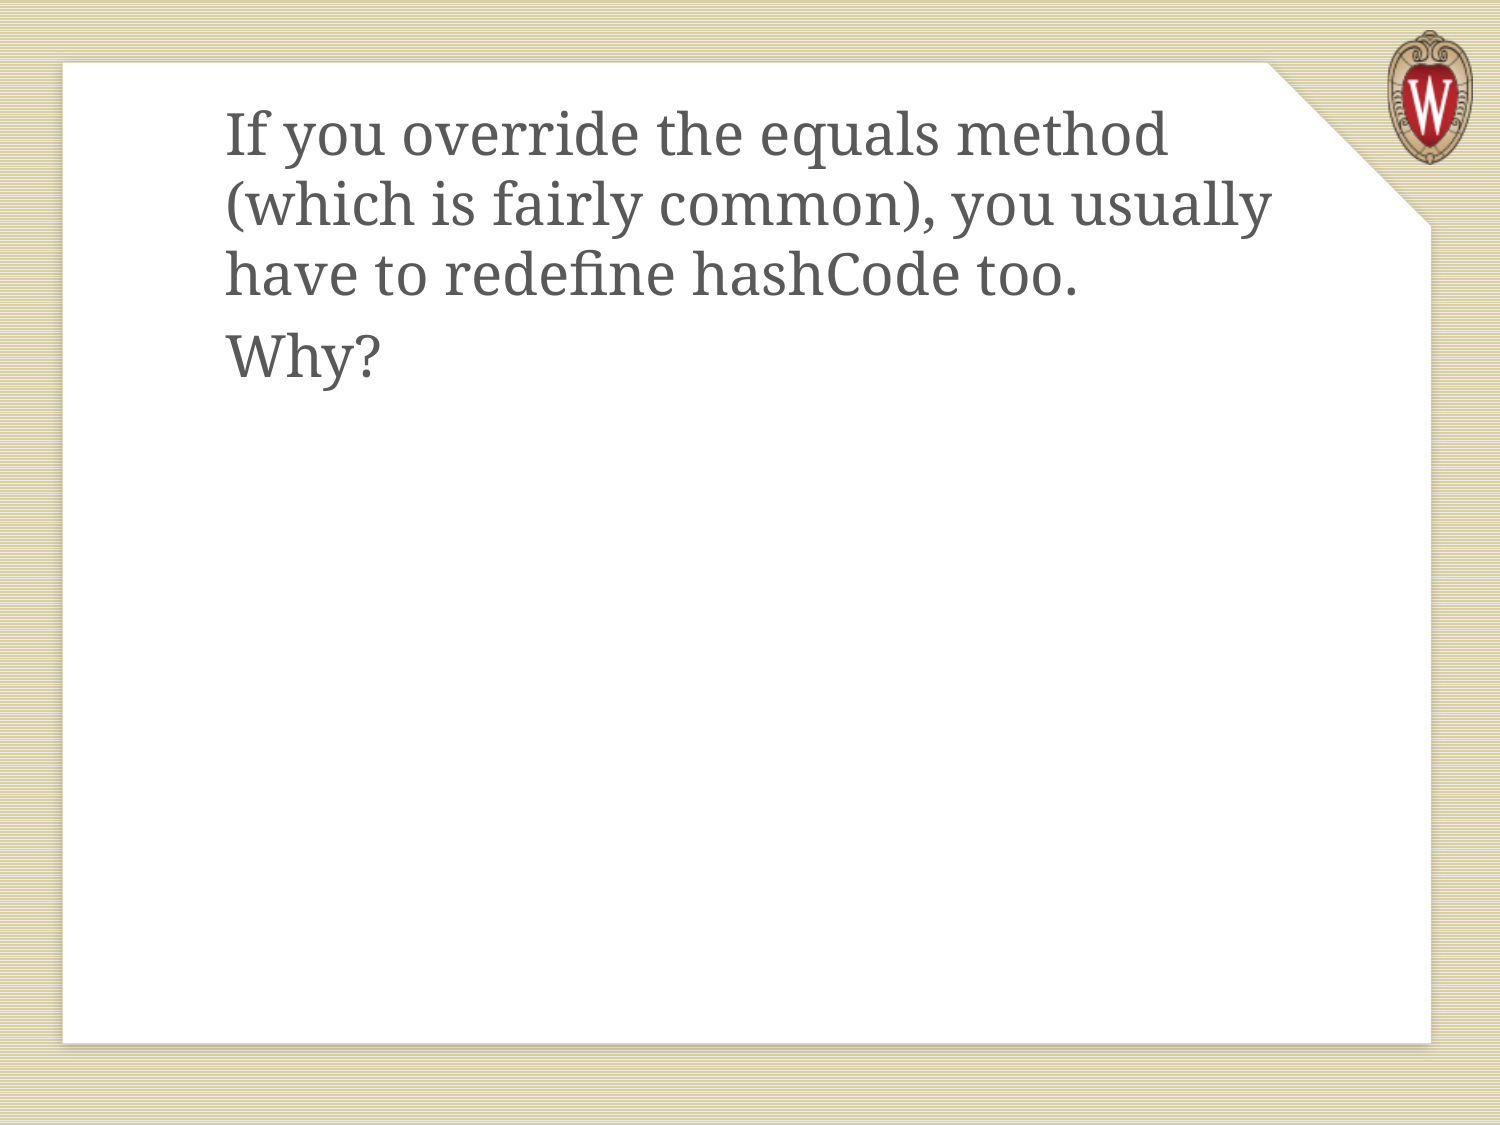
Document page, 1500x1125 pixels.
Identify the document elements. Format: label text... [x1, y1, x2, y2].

subtitle If you override the equals method (which is fairly common), you usually have to redefine hashCode too. Why? [225, 97, 1275, 887]
